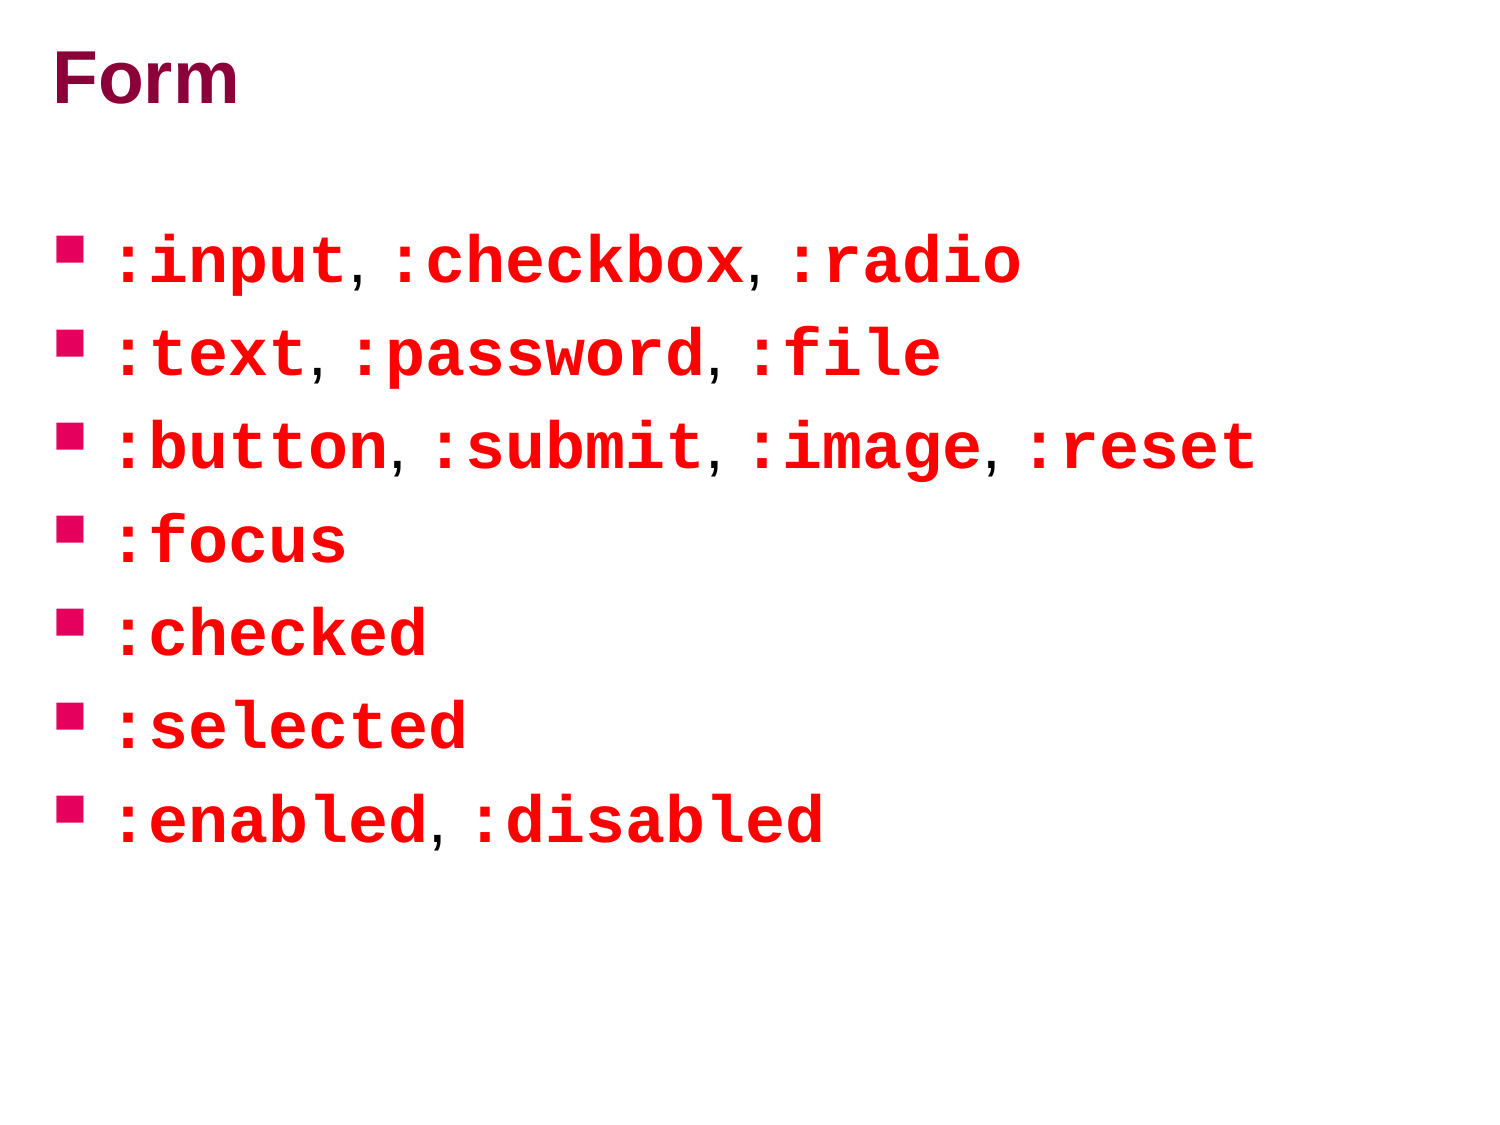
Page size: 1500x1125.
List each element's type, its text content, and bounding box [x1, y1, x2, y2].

title Form [37, 0, 1451, 148]
list :input, :checkbox, :radio :text, :password, :file :button, :submit, :image, :reset :focus :checked :selected :enabled, :disabled [37, 207, 1451, 1001]
